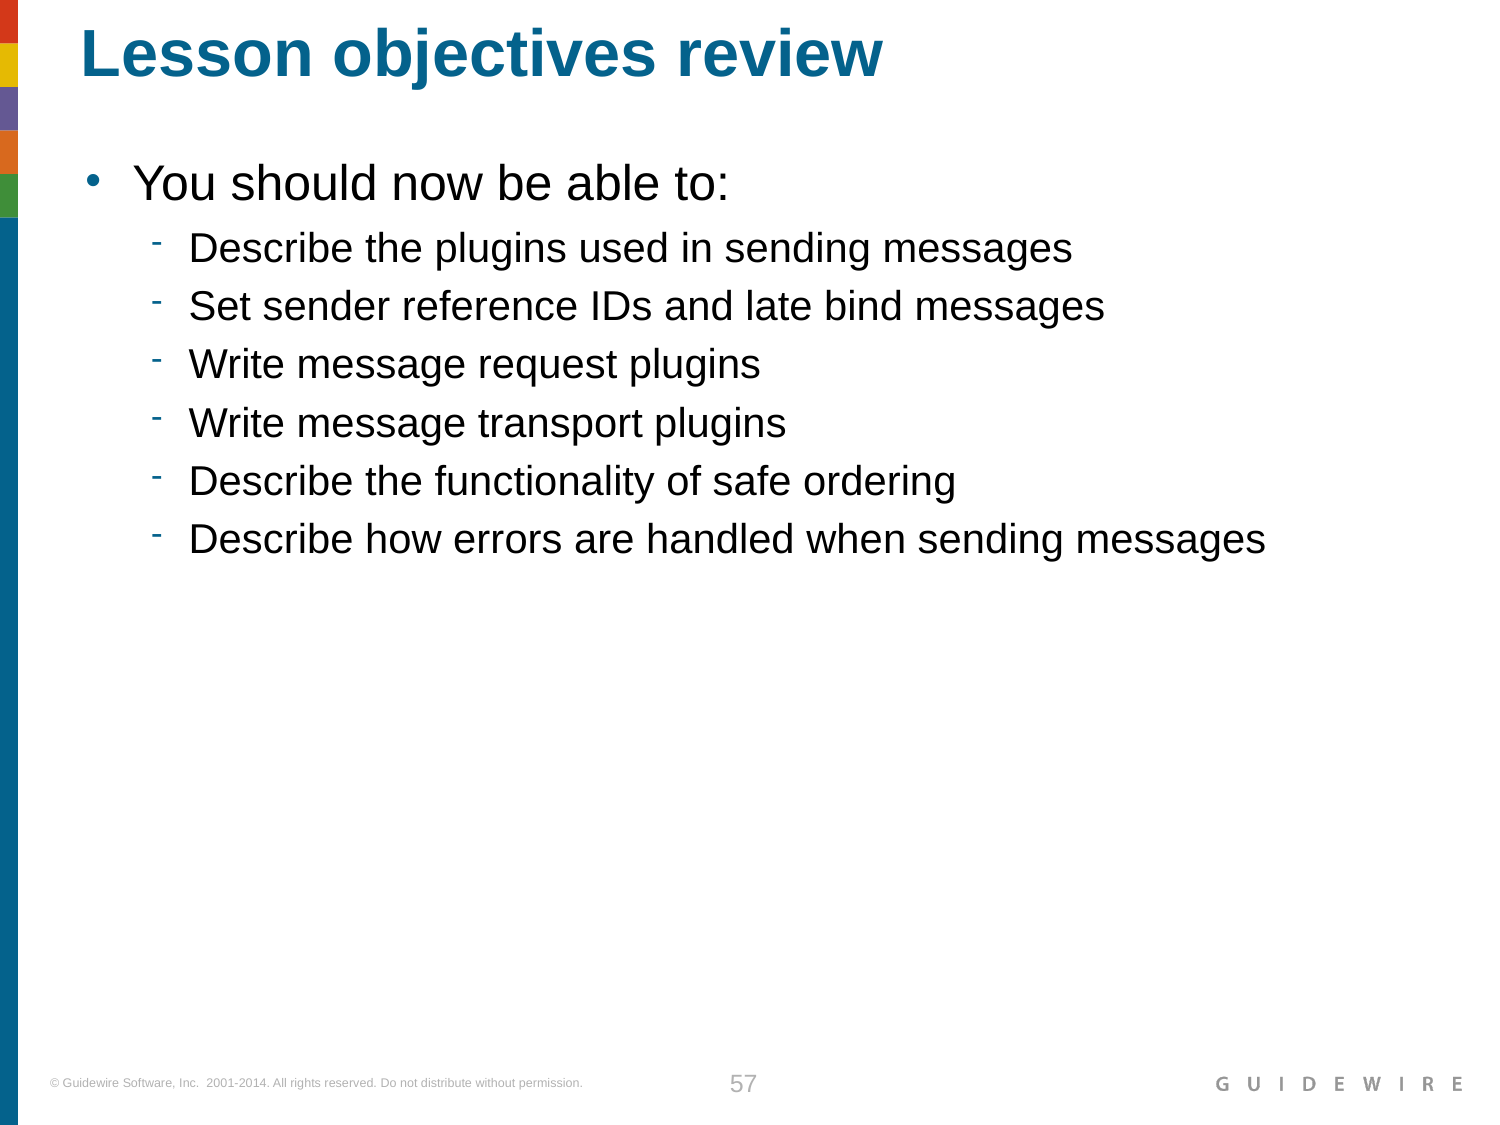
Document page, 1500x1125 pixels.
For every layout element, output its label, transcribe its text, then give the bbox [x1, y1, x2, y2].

list Describe the plugins used in sending messages Set sender reference IDs and late bind messages Write message request plugins Write message transport plugins Describe the functionality of safe ordering Describe how errors are handled when sending messages [85, 220, 1451, 1050]
picture [1215, 1073, 1480, 1096]
